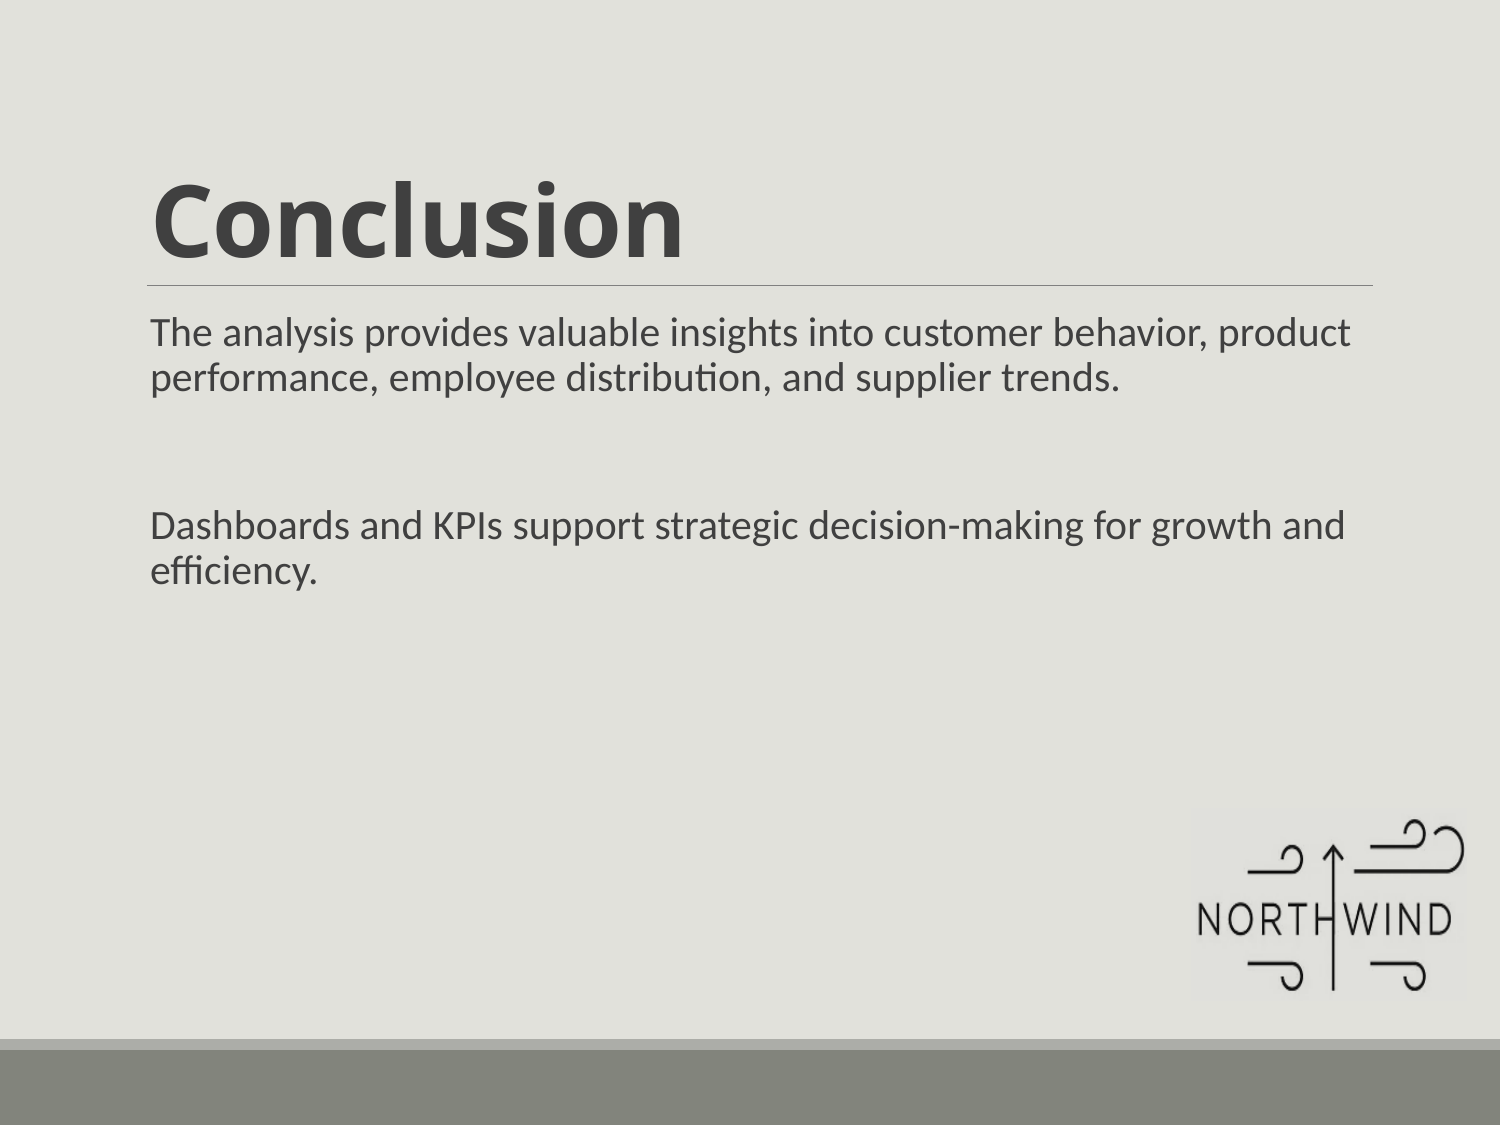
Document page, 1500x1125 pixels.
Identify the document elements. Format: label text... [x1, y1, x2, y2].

picture [1191, 807, 1467, 1002]
title Conclusion [135, 47, 1373, 285]
list The analysis provides valuable insights into customer behavior, product performance, employee distribution, and supplier trends. Dashboards and KPIs support strategic decision-making for growth and efficiency. [135, 302, 1373, 963]
